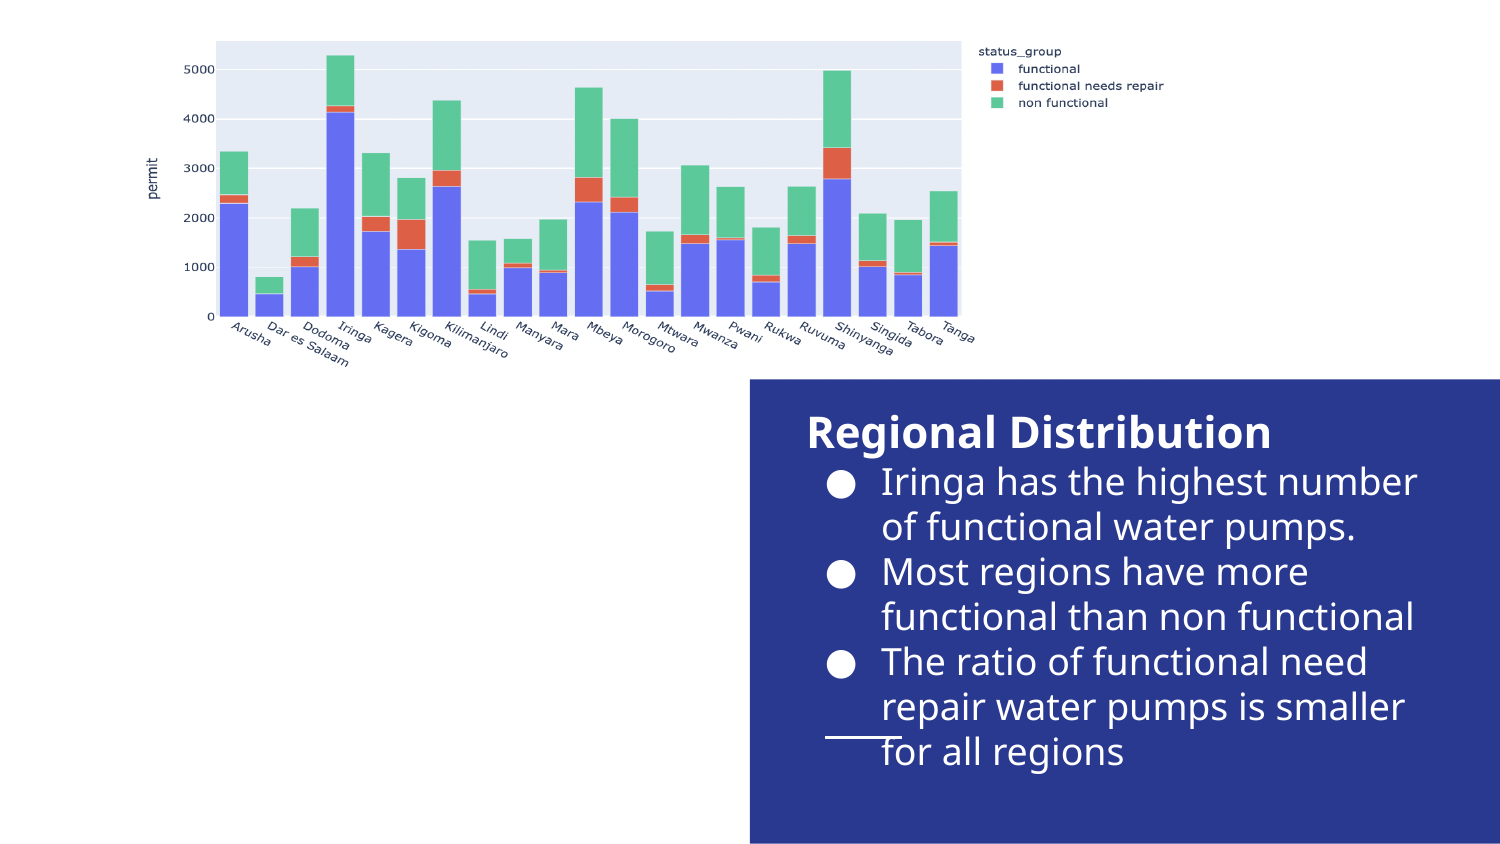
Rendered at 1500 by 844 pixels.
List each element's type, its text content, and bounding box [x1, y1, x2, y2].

subtitle Regional Distribution Iringa has the highest number of functional water pumps. Most regions have more functional than non functional The ratio of functional need repair water pumps is smaller for all regions [791, 389, 1439, 835]
picture [126, 15, 1166, 378]
text_box [0, 0, 1500, 380]
